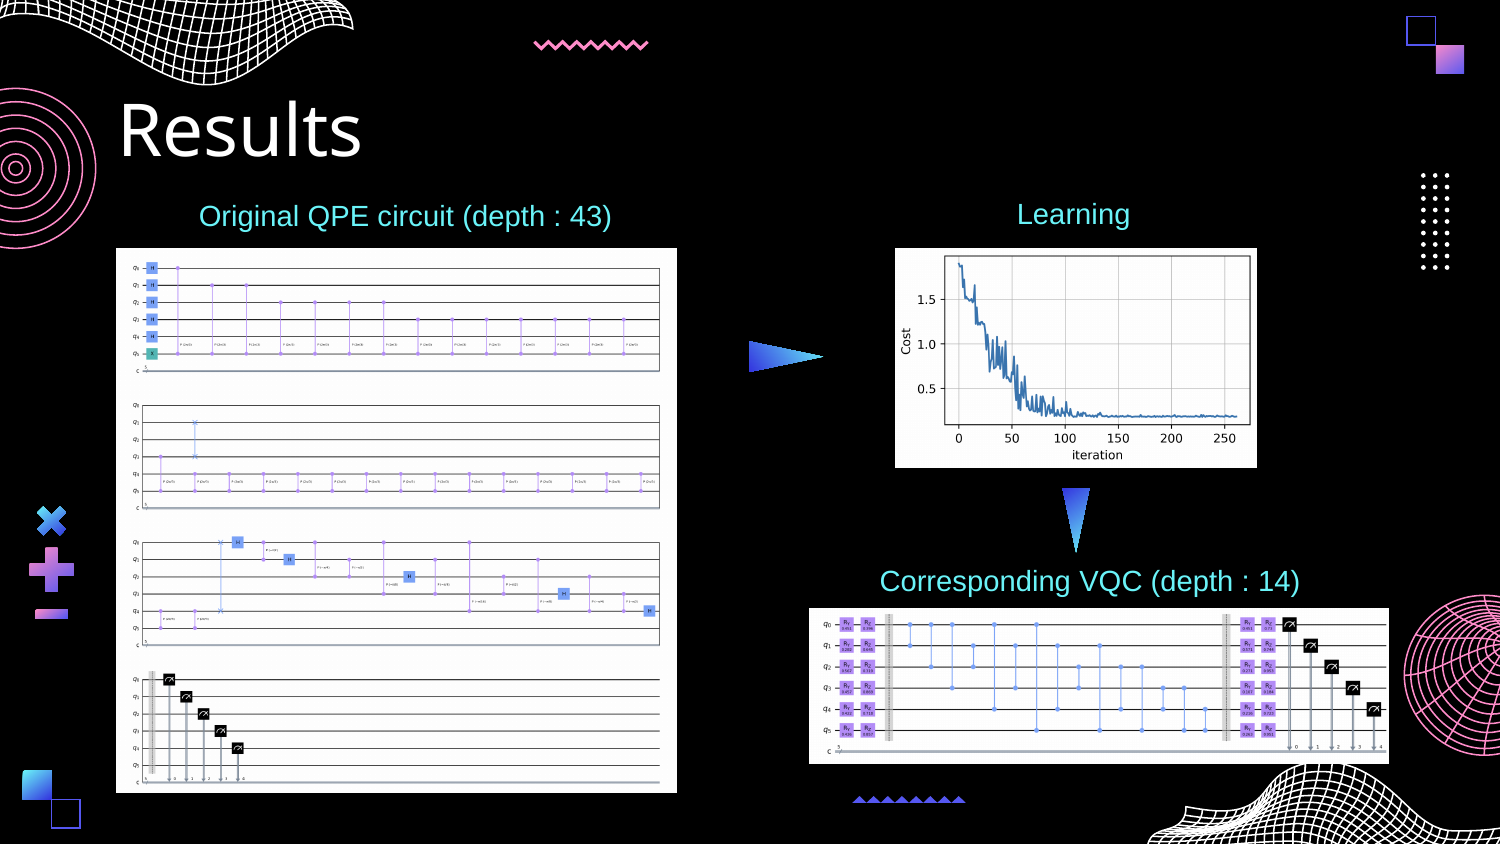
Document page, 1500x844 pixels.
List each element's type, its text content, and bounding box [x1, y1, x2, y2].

picture [895, 248, 1257, 468]
text_box Original QPE circuit (depth : 43) [198, 174, 677, 247]
title Results [116, 88, 1383, 167]
picture [809, 608, 1389, 765]
text_box [749, 341, 824, 372]
text_box [1062, 488, 1090, 553]
text_box Learning [1002, 187, 1317, 238]
text_box Corresponding VQC (depth : 14) [864, 554, 1334, 605]
picture [116, 247, 678, 793]
